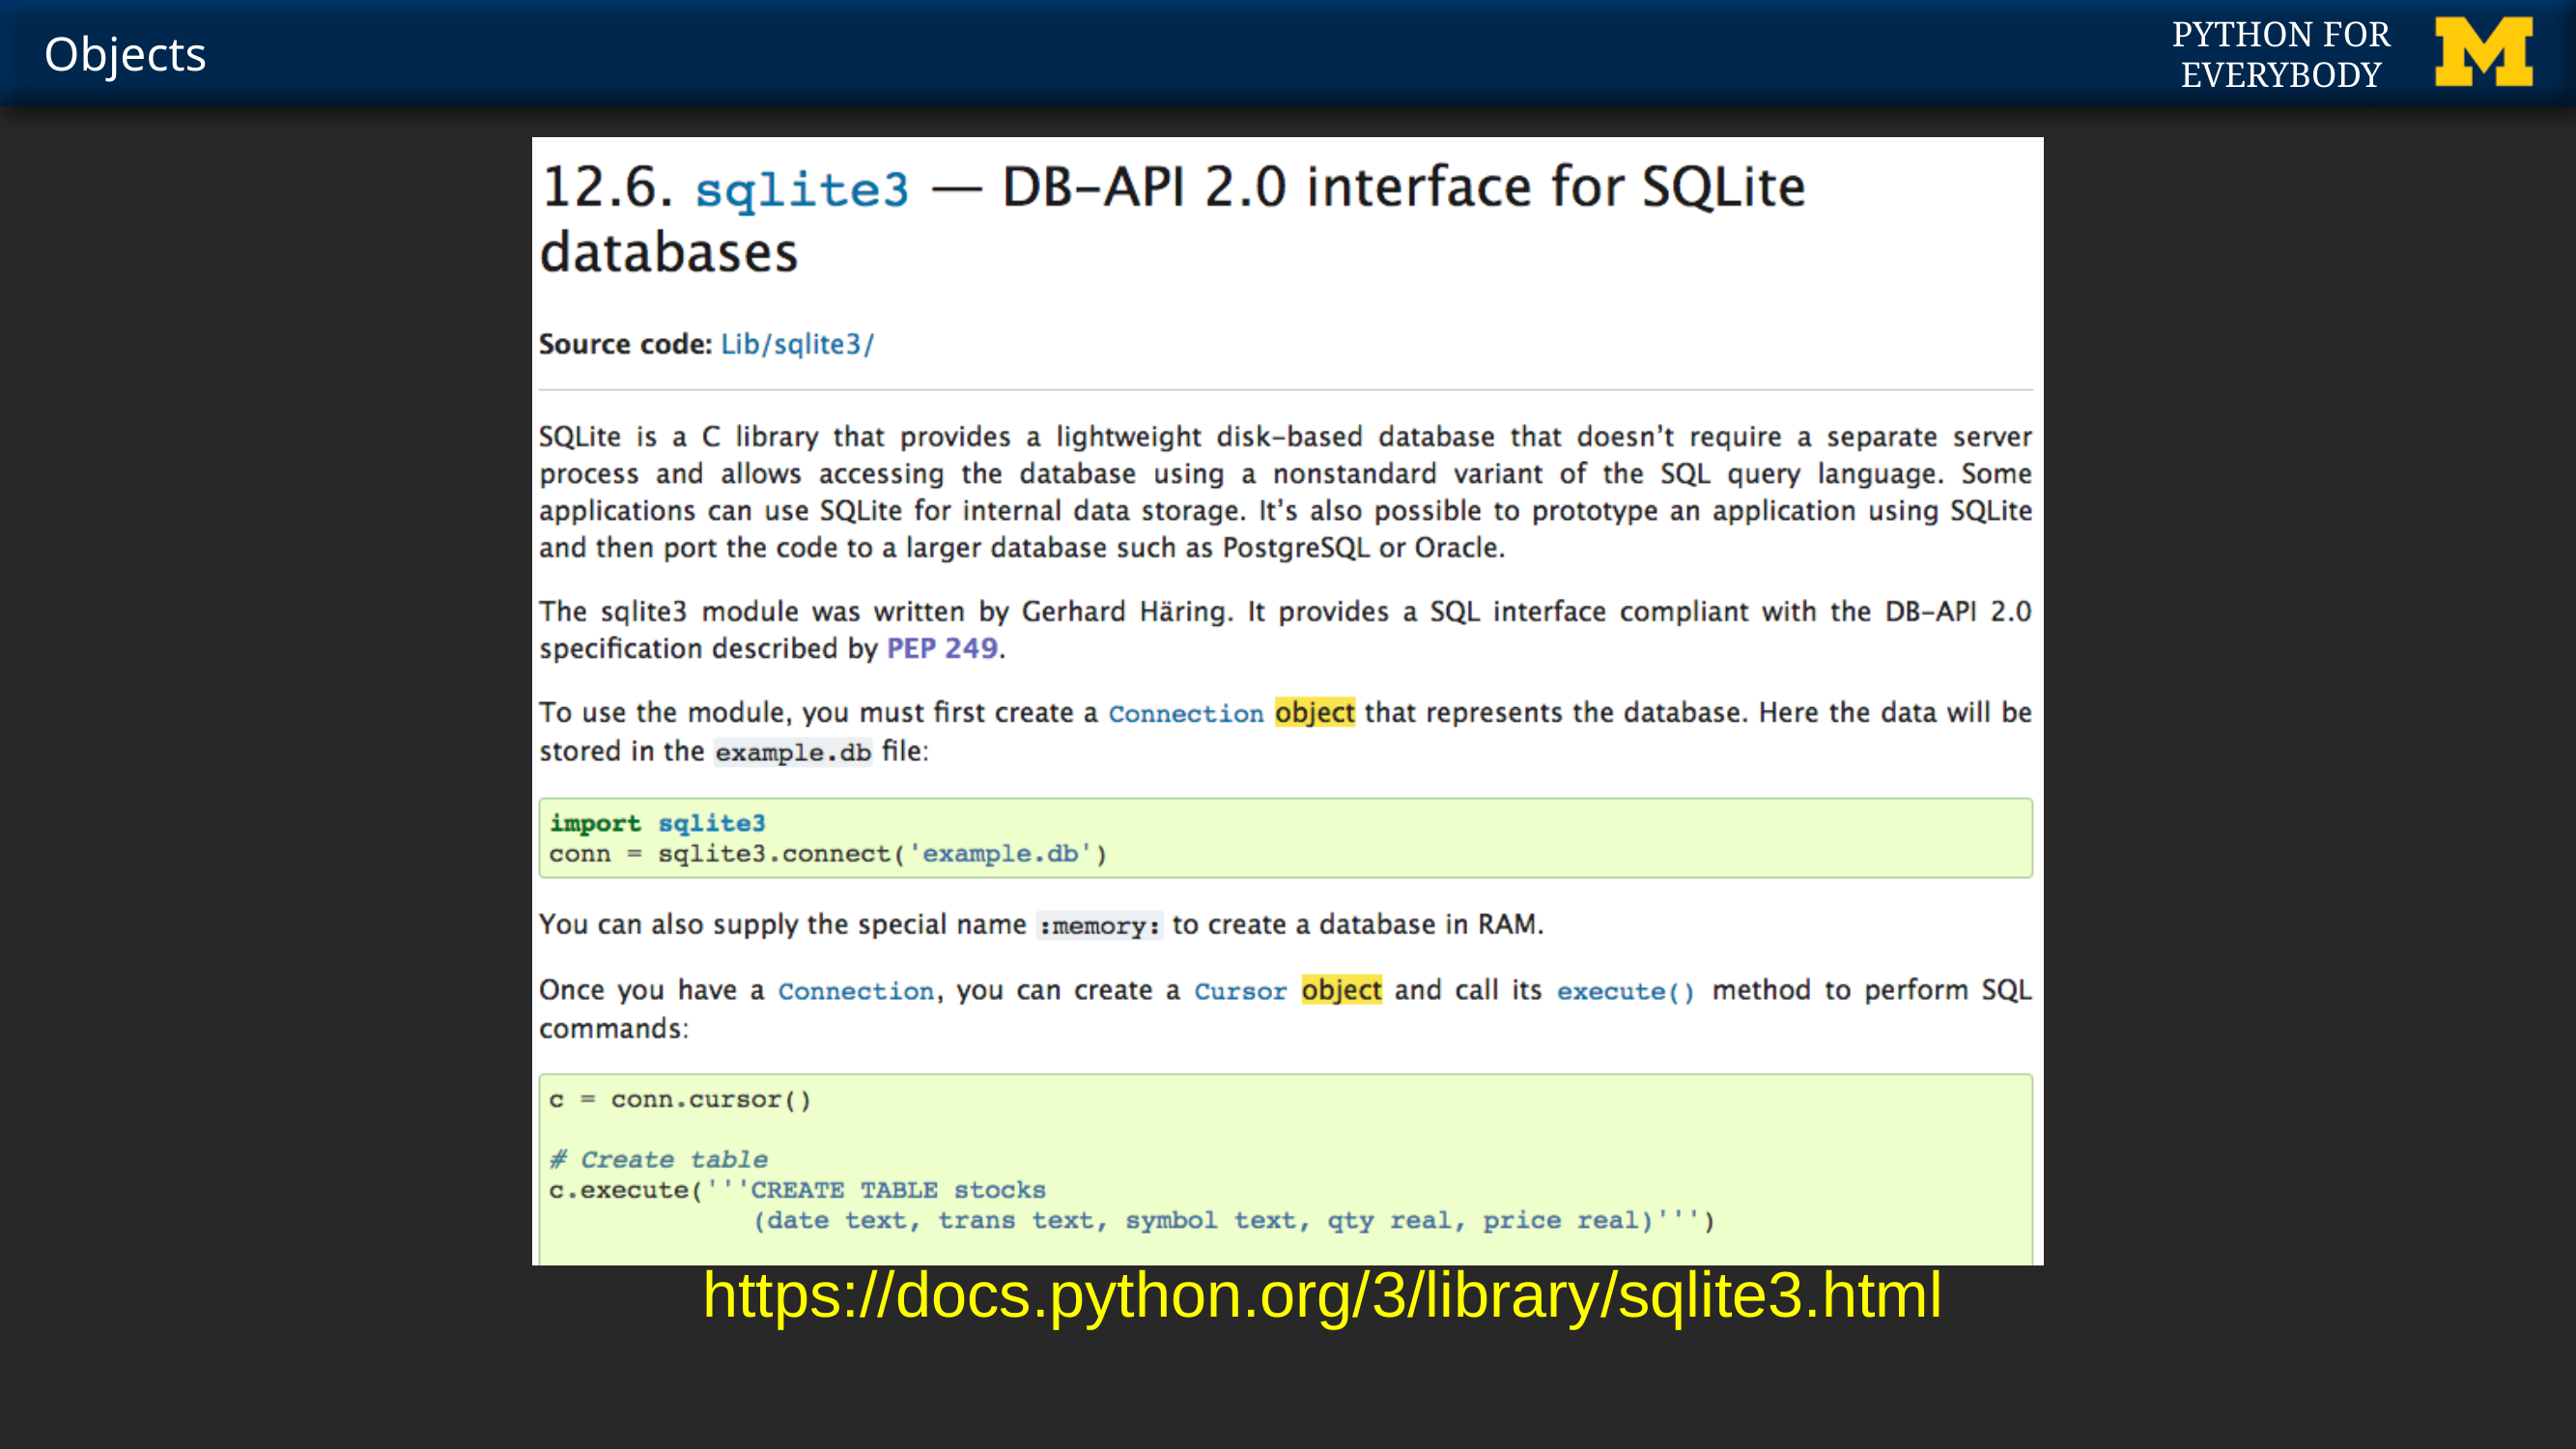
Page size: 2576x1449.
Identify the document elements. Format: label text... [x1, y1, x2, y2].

picture [0, 0, 2576, 1449]
text_box https://docs.python.org/3/library/sqlite3.html [70, 1247, 2576, 1359]
